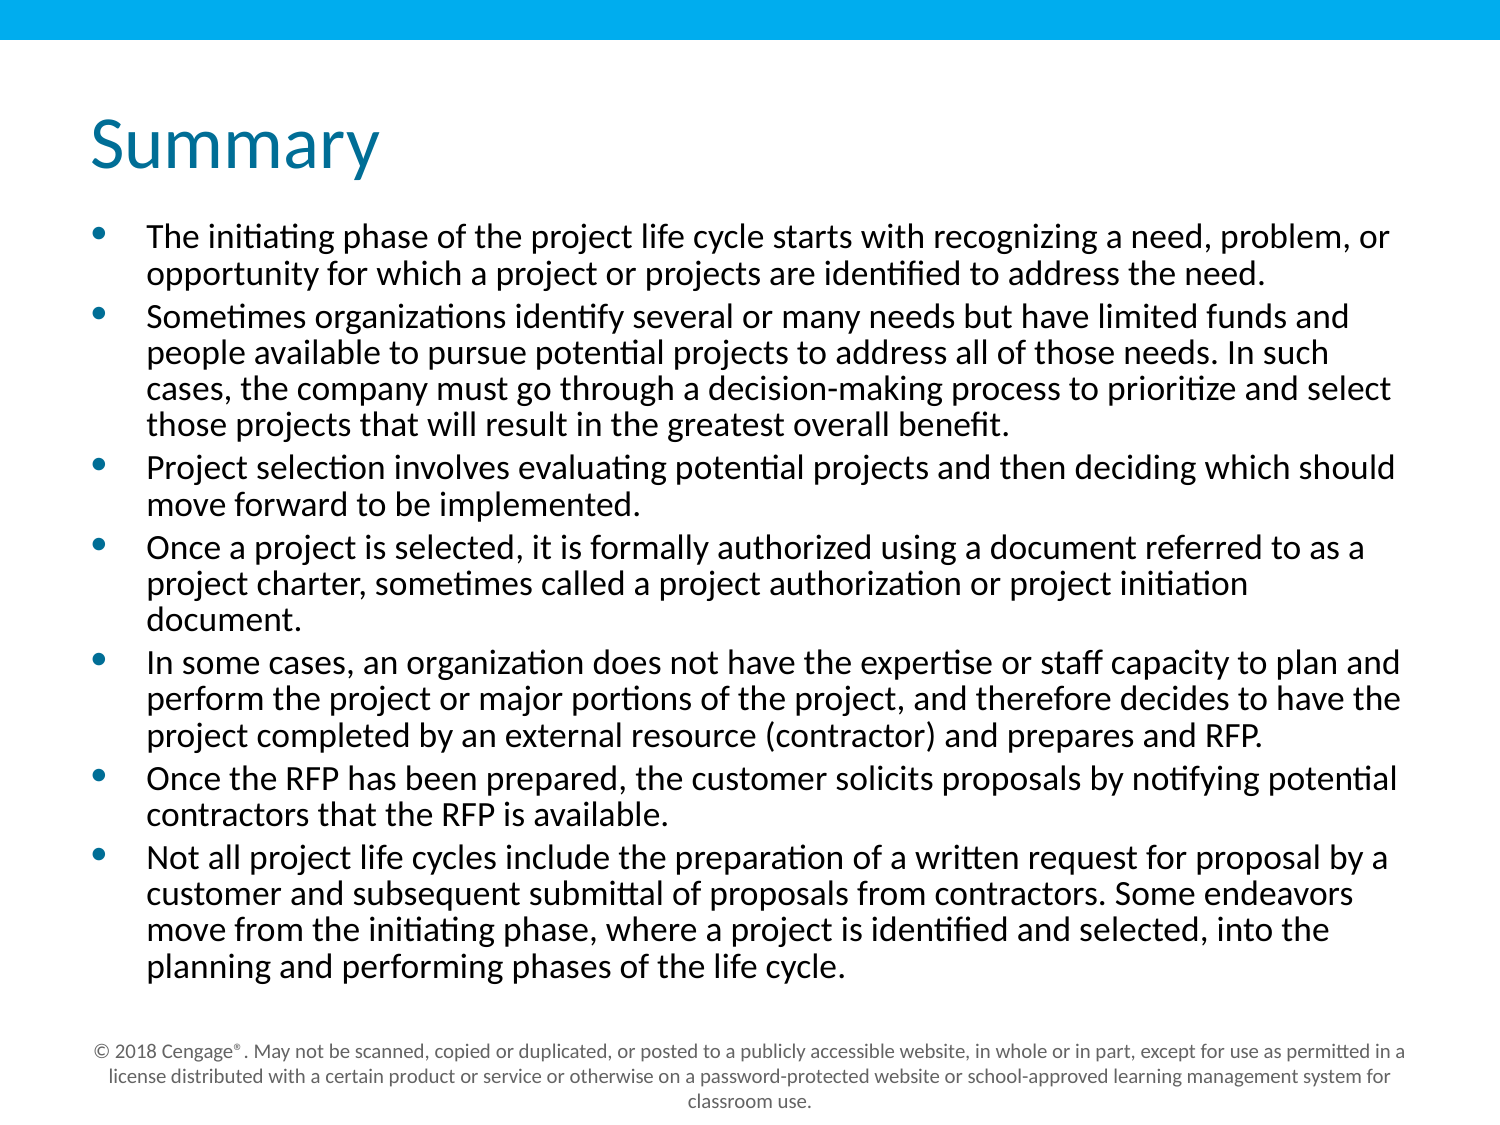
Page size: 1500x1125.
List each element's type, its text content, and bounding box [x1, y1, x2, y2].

list The initiating phase of the project life cycle starts with recognizing a need, problem, or opportunity for which a project or projects are identified to address the need. Sometimes organizations identify several or many needs but have limited funds and people available to pursue potential projects to address all of those needs. In such cases, the company must go through a decision-making process to prioritize and select those projects that will result in the greatest overall benefit. Project selection involves evaluating potential projects and then deciding which should move forward to be implemented. Once a project is selected, it is formally authorized using a document referred to as a project charter, sometimes called a project authorization or project initiation document. In some cases, an organization does not have the expertise or staff capacity to plan and perform the project or major portions of the project, and therefore decides to have the project completed by an external resource (contractor) and prepares and RFP. Once the RFP has been prepared, the customer solicits proposals by notifying potential contractors that the RFP is available. Not all project life cycles include the preparation of a written request for proposal by a customer and subsequent submittal of proposals from contractors. Some endeavors move from the initiating phase, where a project is identified and selected, into the planning and performing phases of the life cycle. [75, 212, 1425, 1005]
title Summary [75, 45, 1425, 212]
